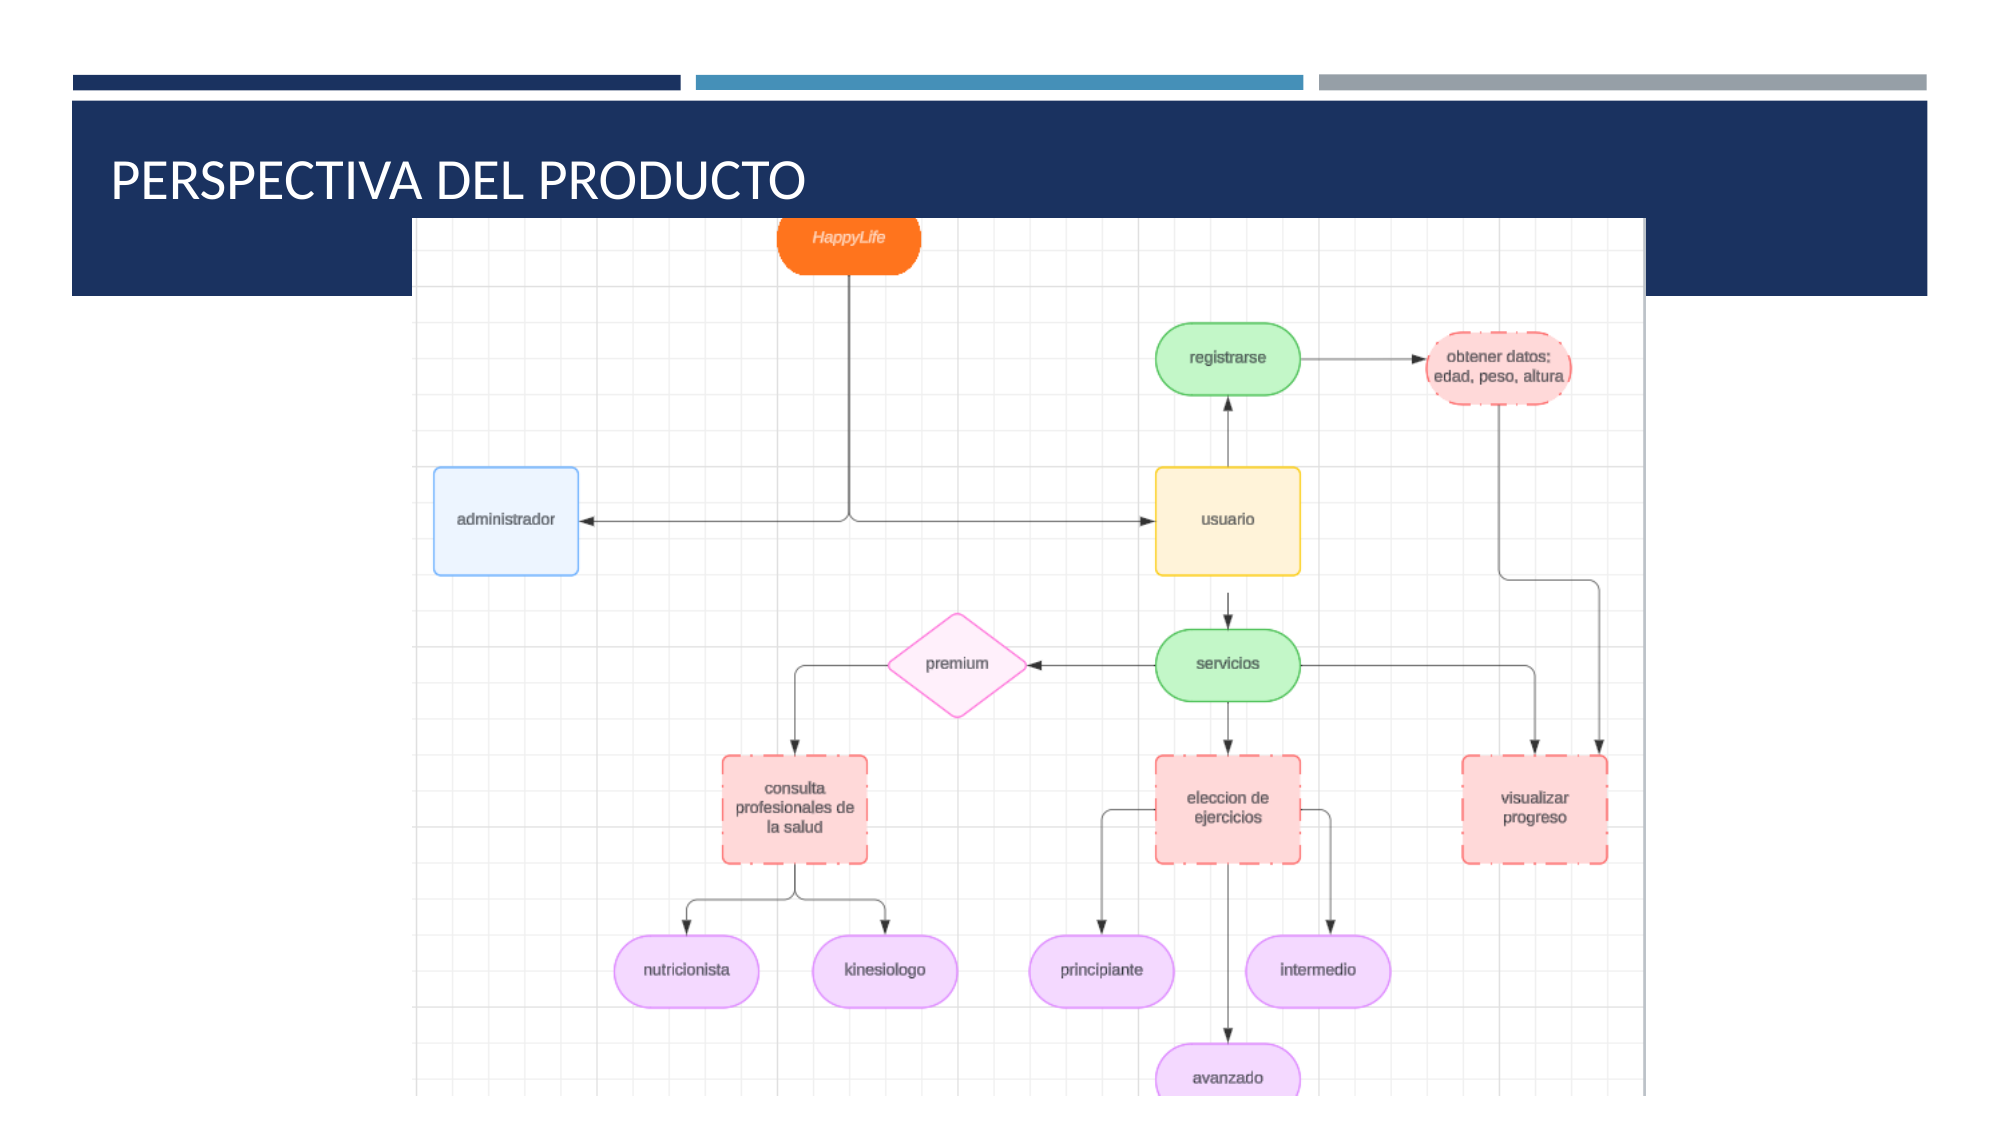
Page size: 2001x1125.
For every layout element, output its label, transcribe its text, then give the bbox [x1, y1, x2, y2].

picture [411, 218, 1646, 1097]
title PERSPECTIVA DEL PRODUCTO [95, 52, 1905, 219]
